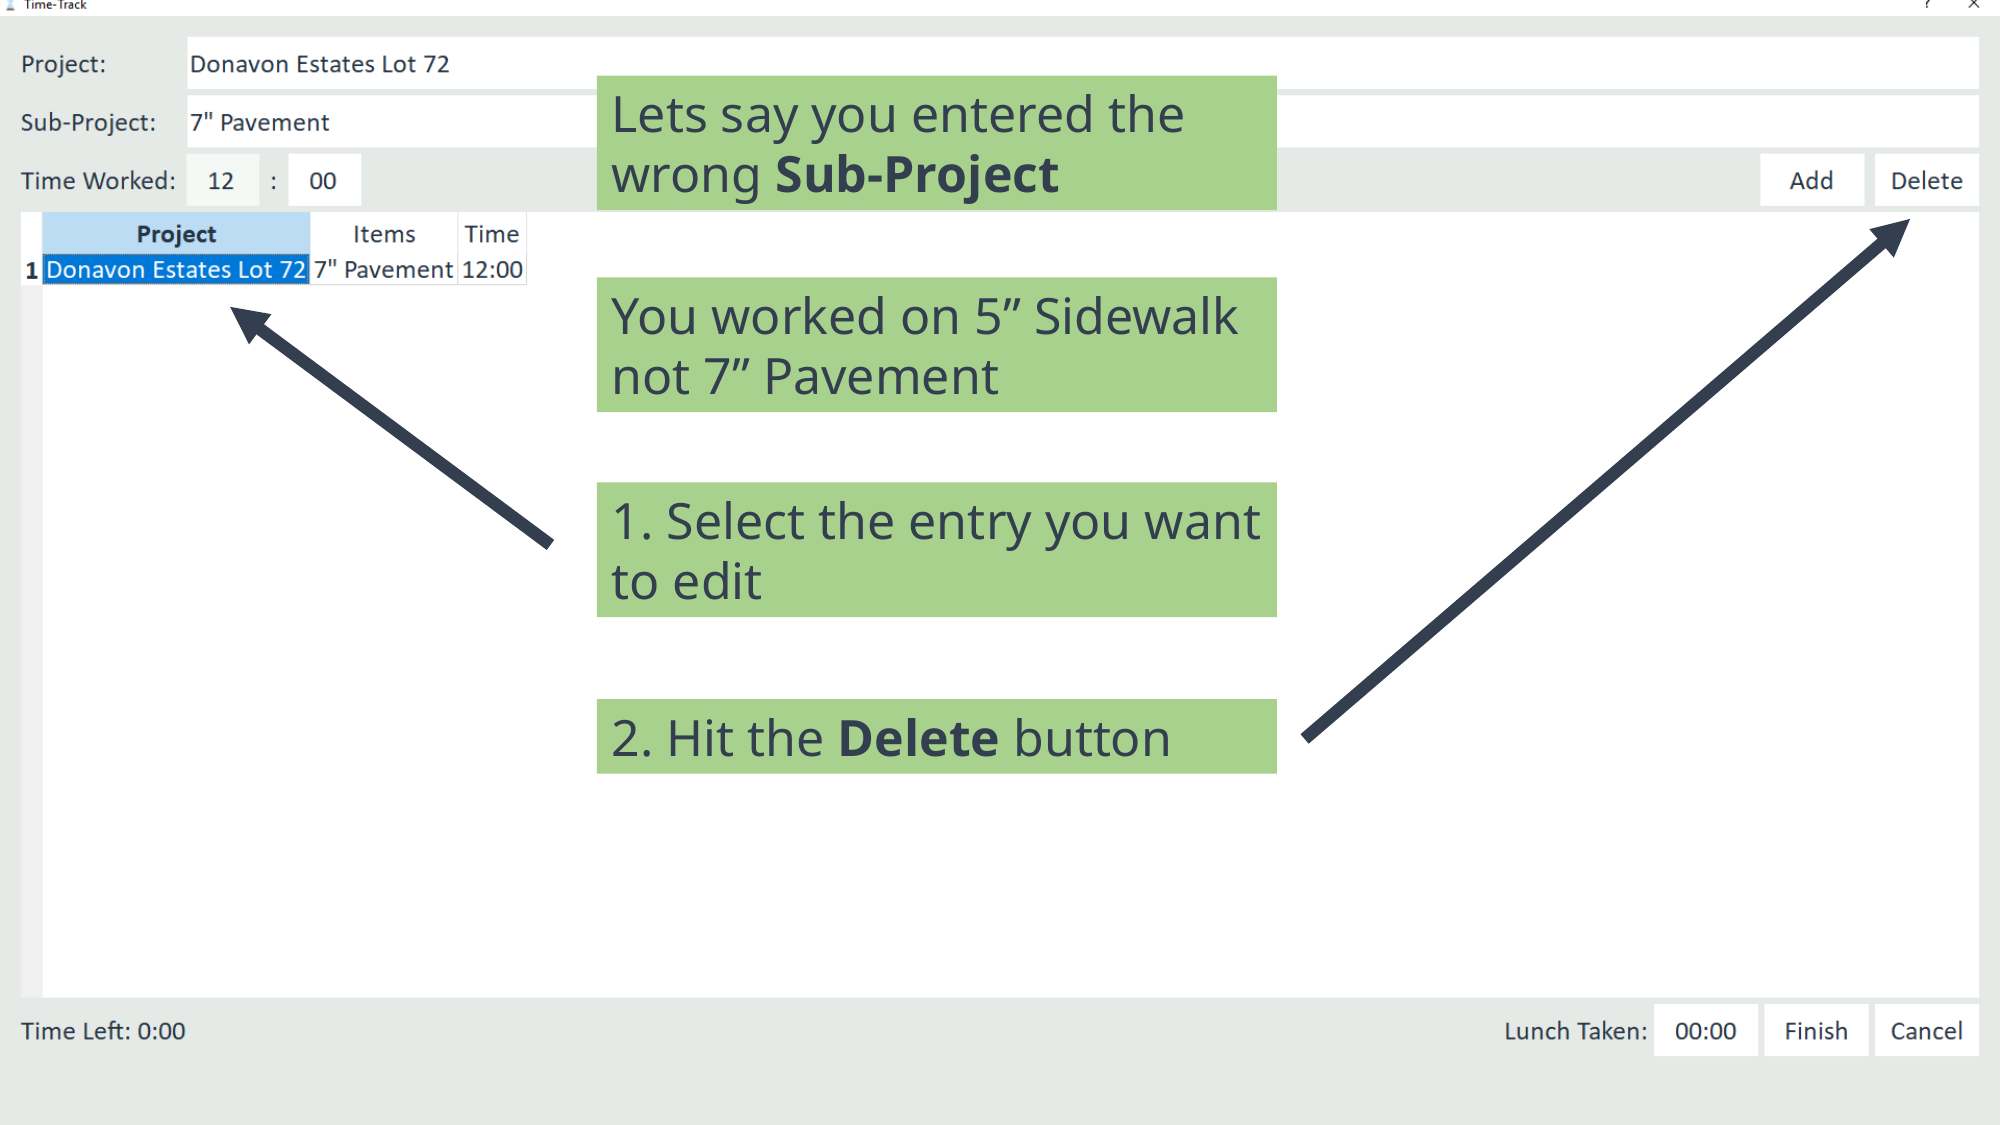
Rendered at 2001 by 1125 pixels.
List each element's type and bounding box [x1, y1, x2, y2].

text_box [230, 306, 551, 545]
picture [0, 0, 2000, 1125]
text_box [1304, 218, 1911, 739]
